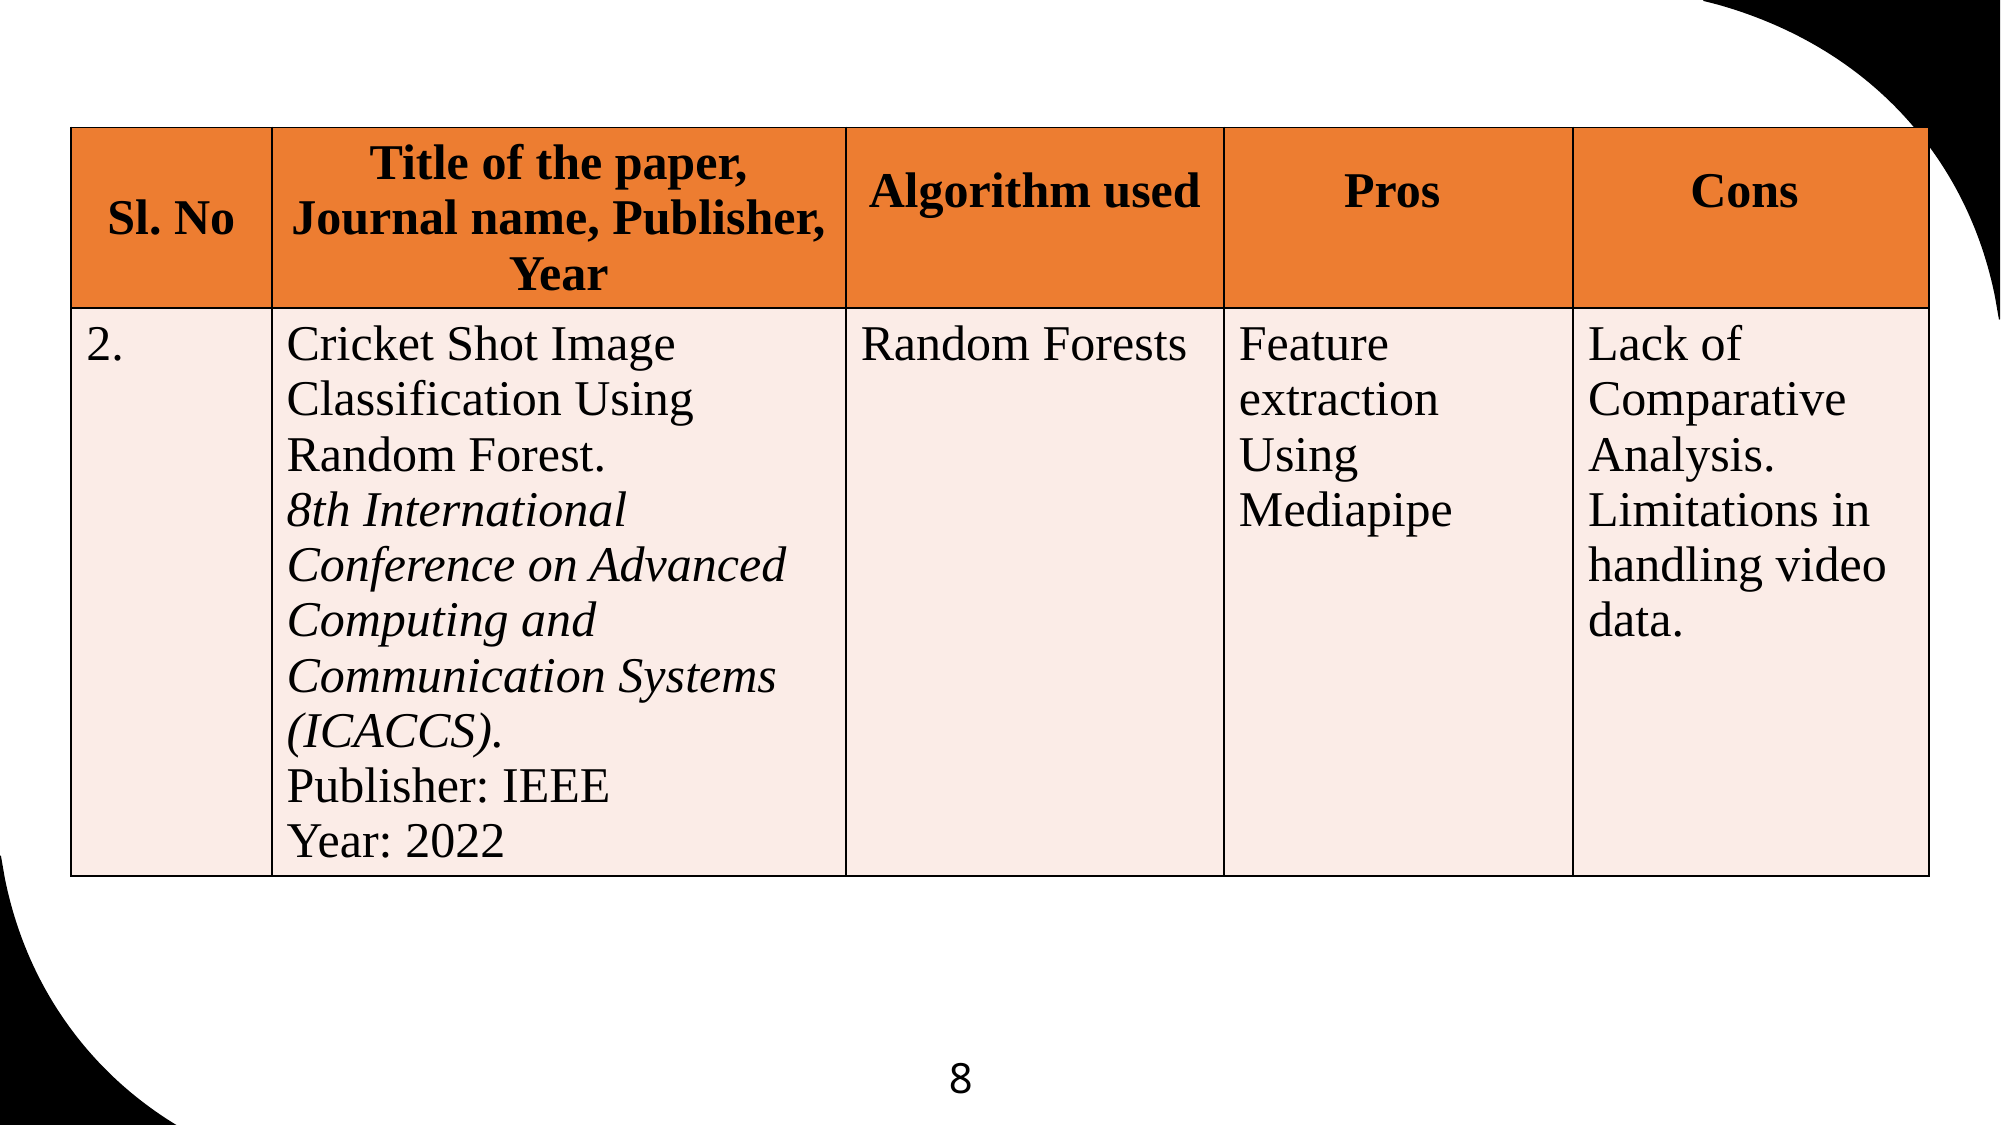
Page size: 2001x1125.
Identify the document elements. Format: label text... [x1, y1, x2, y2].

table_header Cons [1574, 128, 1928, 307]
table_header Algorithm used [847, 128, 1223, 307]
table_header Title of the paper, Journal name, Publisher, Year [273, 128, 845, 307]
slide_number 8 [917, 1035, 1000, 1119]
table_cell Lack of Comparative Analysis. Limitations in handling video data. [1574, 309, 1928, 875]
table_cell Random Forests [847, 309, 1223, 875]
table_cell Feature extraction Using Mediapipe [1225, 309, 1572, 875]
table_cell Cricket Shot Image Classification Using Random Forest. 8th International Conference on Advanced Computing and Communication Systems (ICACCS). Publisher: IEEE Year: 2022 [273, 309, 845, 875]
table_header Pros [1225, 128, 1572, 307]
table_header Sl. No [72, 128, 271, 307]
table_cell 2. [72, 309, 271, 875]
